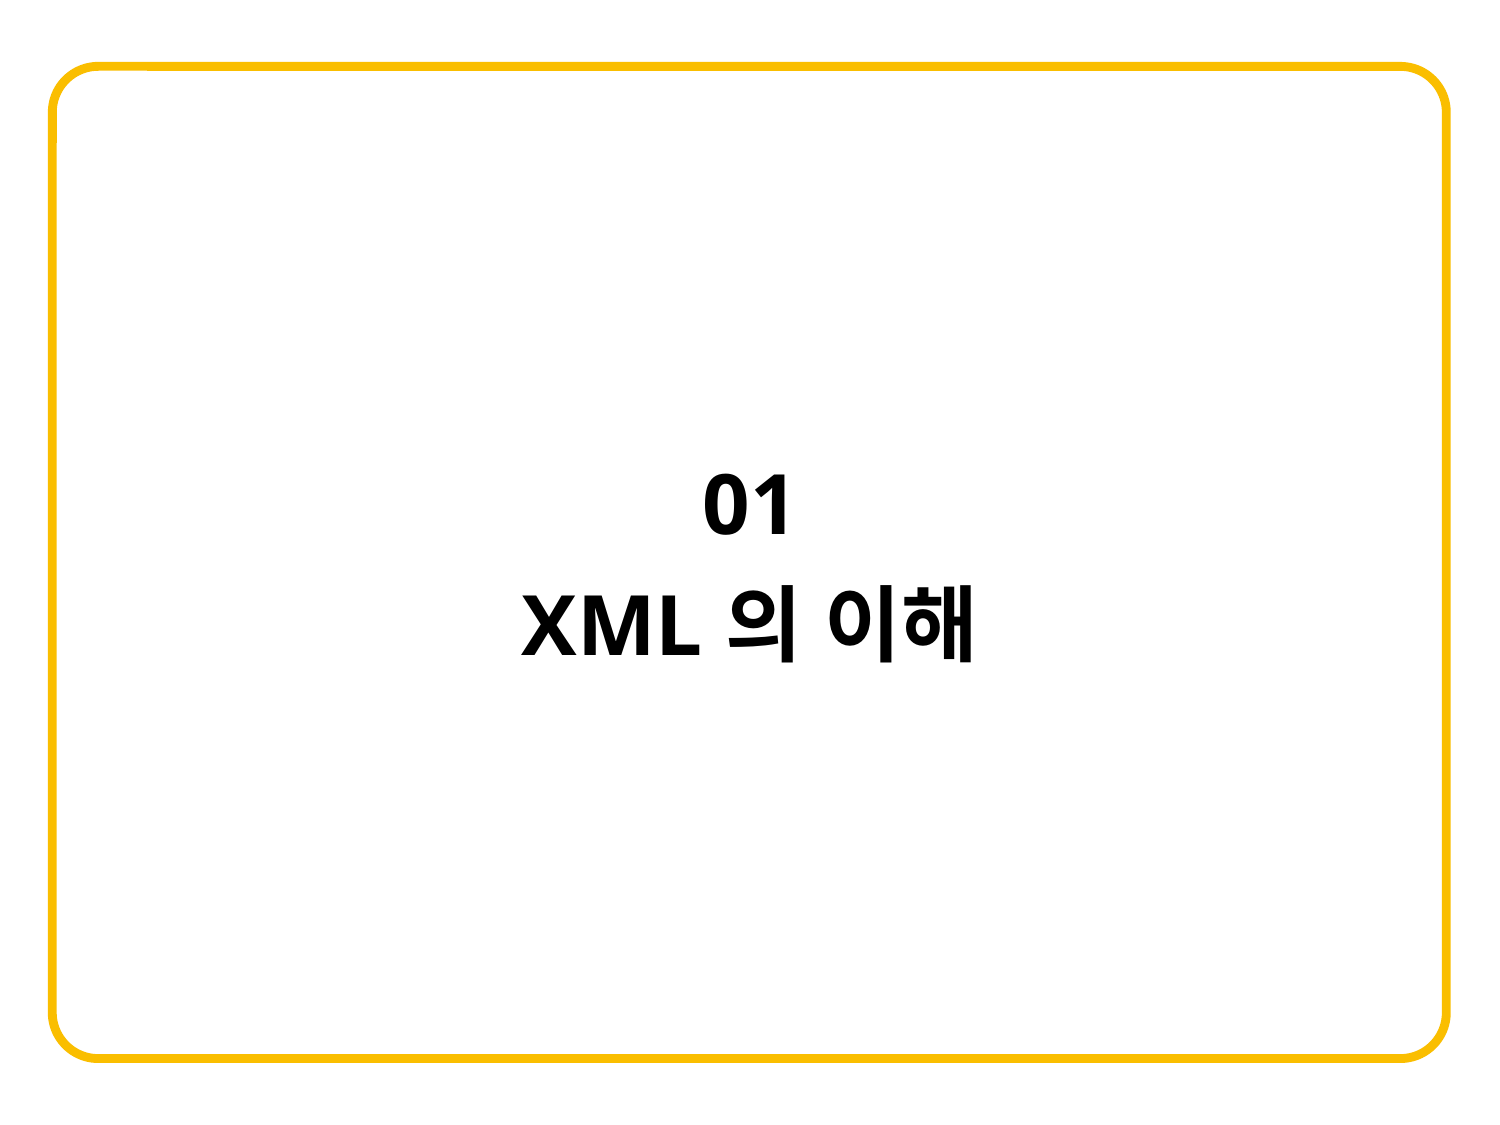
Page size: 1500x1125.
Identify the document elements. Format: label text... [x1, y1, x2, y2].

text_box 01 XML의 이해 [53, 403, 1447, 722]
